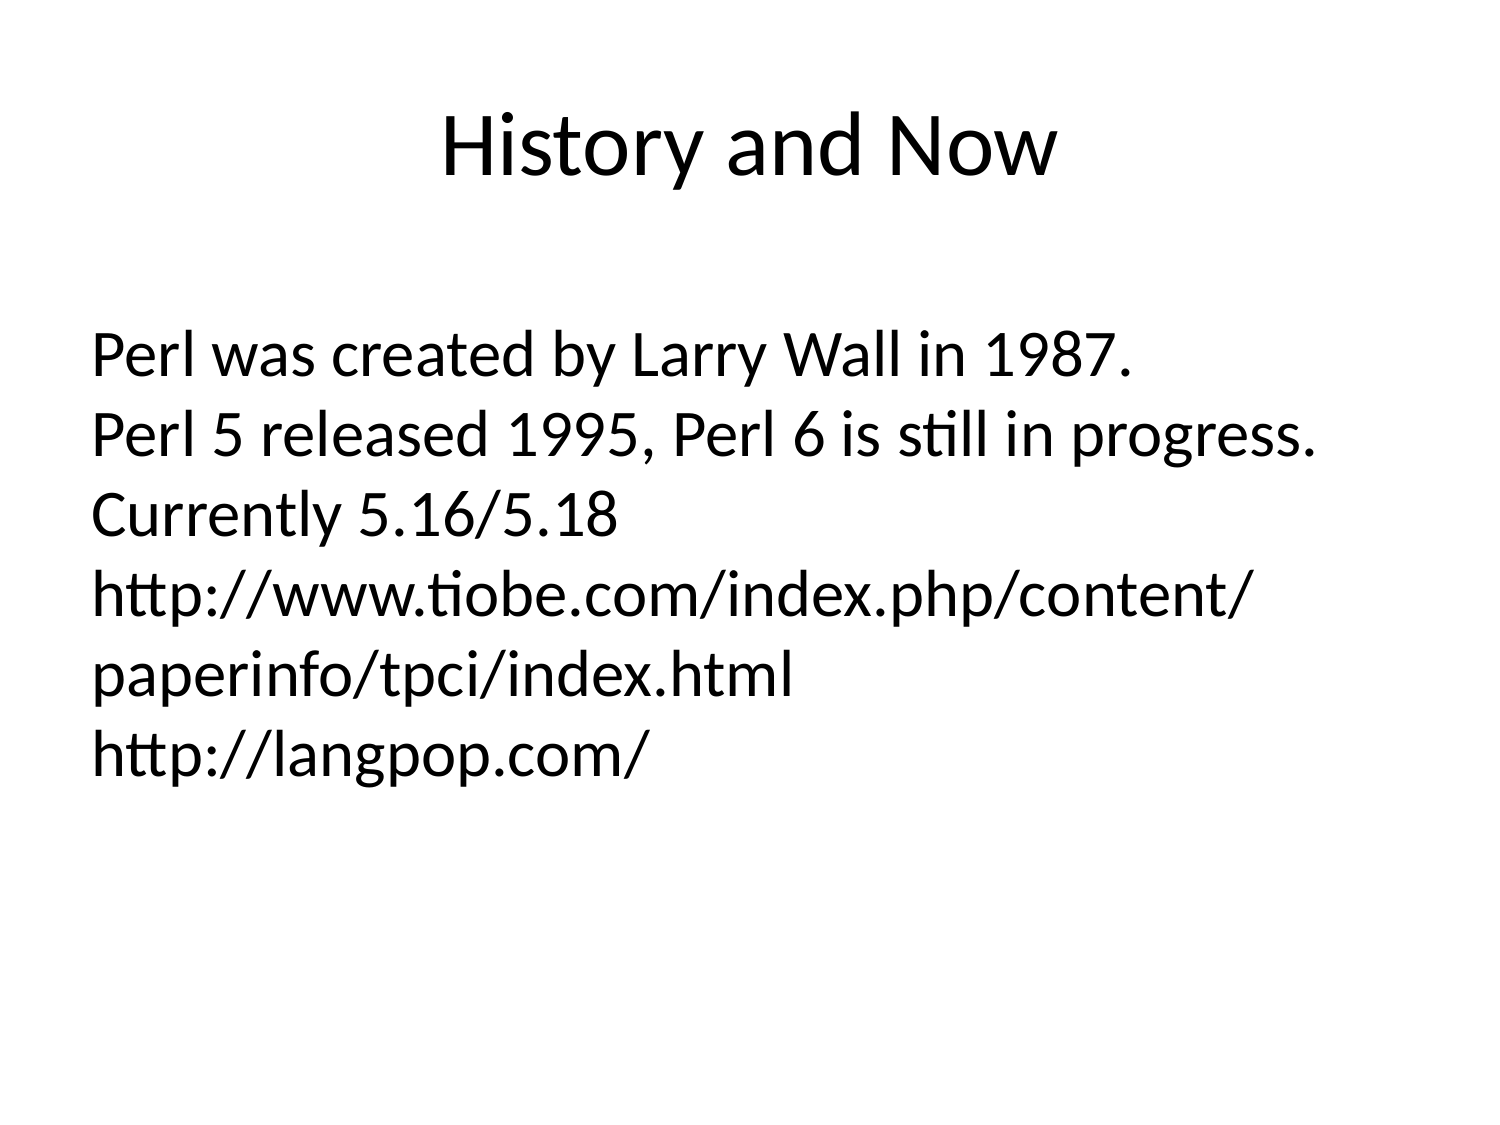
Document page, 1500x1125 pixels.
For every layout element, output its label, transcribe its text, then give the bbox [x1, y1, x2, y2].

text_box Perl was created by Larry Wall in 1987. Perl 5 released 1995, Perl 6 is still in progress. Currently 5.16/5.18 http://www.tiobe.com/index.php/content/paperinfo/tpci/index.html http://langpop.com/ [76, 302, 1447, 798]
title History and Now [75, 45, 1425, 233]
